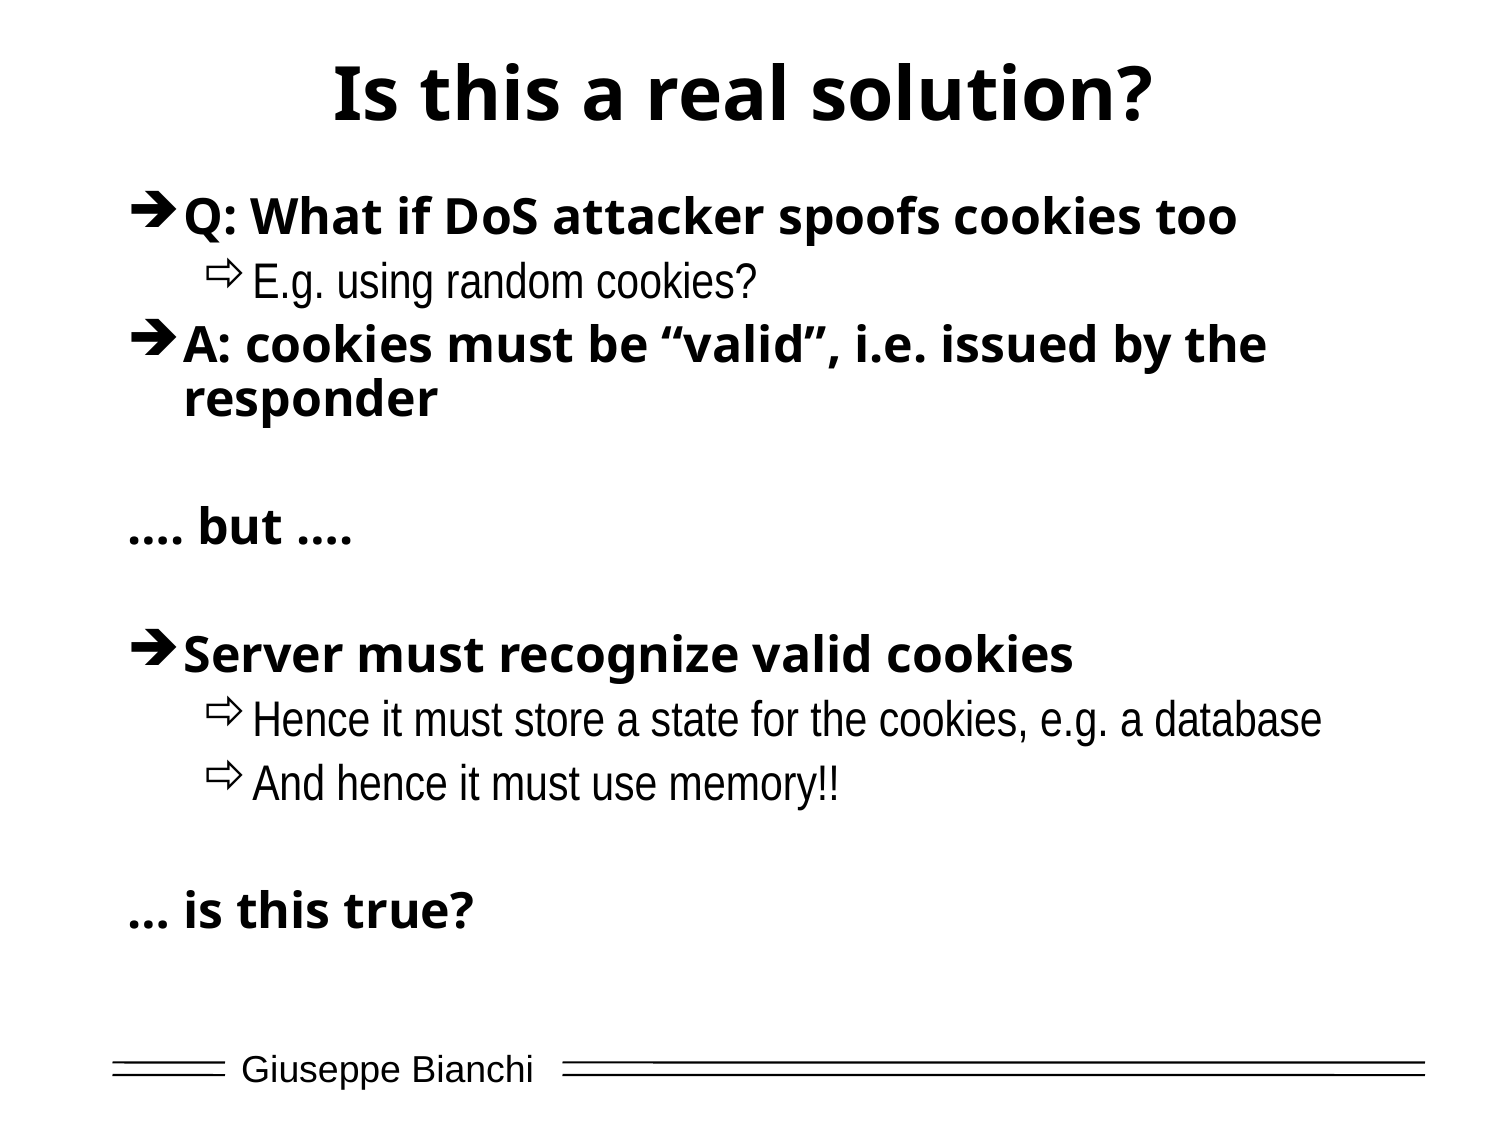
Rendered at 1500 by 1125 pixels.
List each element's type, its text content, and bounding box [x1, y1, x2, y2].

list Q: What if DoS attacker spoofs cookies too E.g. using random cookies? A: cookies must be “valid”, i.e. issued by the responder …. but …. Server must recognize valid cookies Hence it must store a state for the cookies, e.g. a database And hence it must use memory!! … is this true? [112, 184, 1375, 1000]
title Is this a real solution? [112, 36, 1376, 144]
